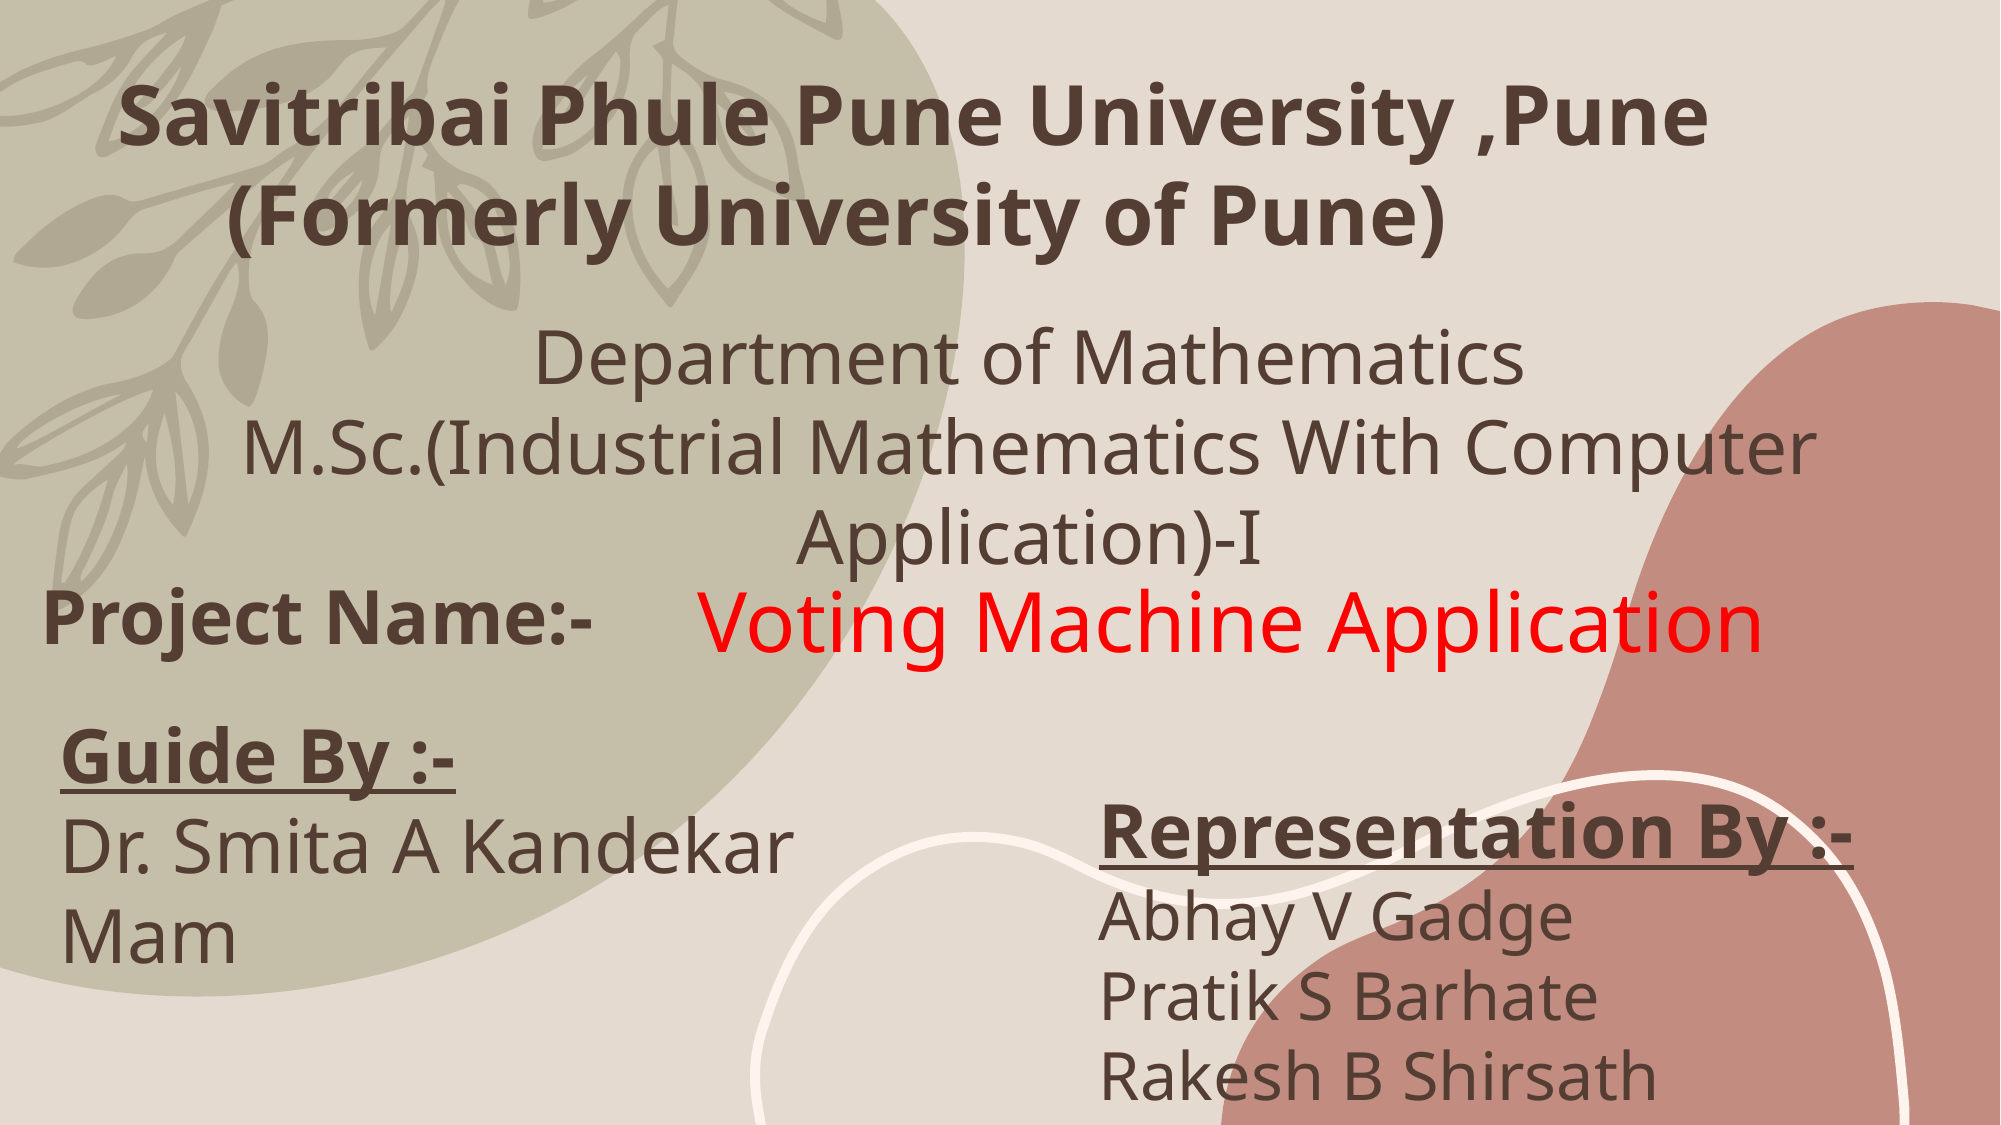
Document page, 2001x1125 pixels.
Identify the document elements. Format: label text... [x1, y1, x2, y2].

title Voting Machine Application [668, 590, 1884, 661]
text_box Guide By :- Dr. Smita A Kandekar Mam [45, 700, 828, 986]
text_box Savitribai Phule Pune University ,Pune (Formerly University of Pune) [103, 54, 2000, 270]
text_box Project Name:- [25, 562, 668, 668]
text_box Department of Mathematics M.Sc.(Industrial Mathematics With Computer Application)-I [135, 302, 1925, 587]
text_box Representation By :- Abhay V Gadge Pratik S Barhate Rakesh B Shirsath [1083, 776, 1925, 1122]
